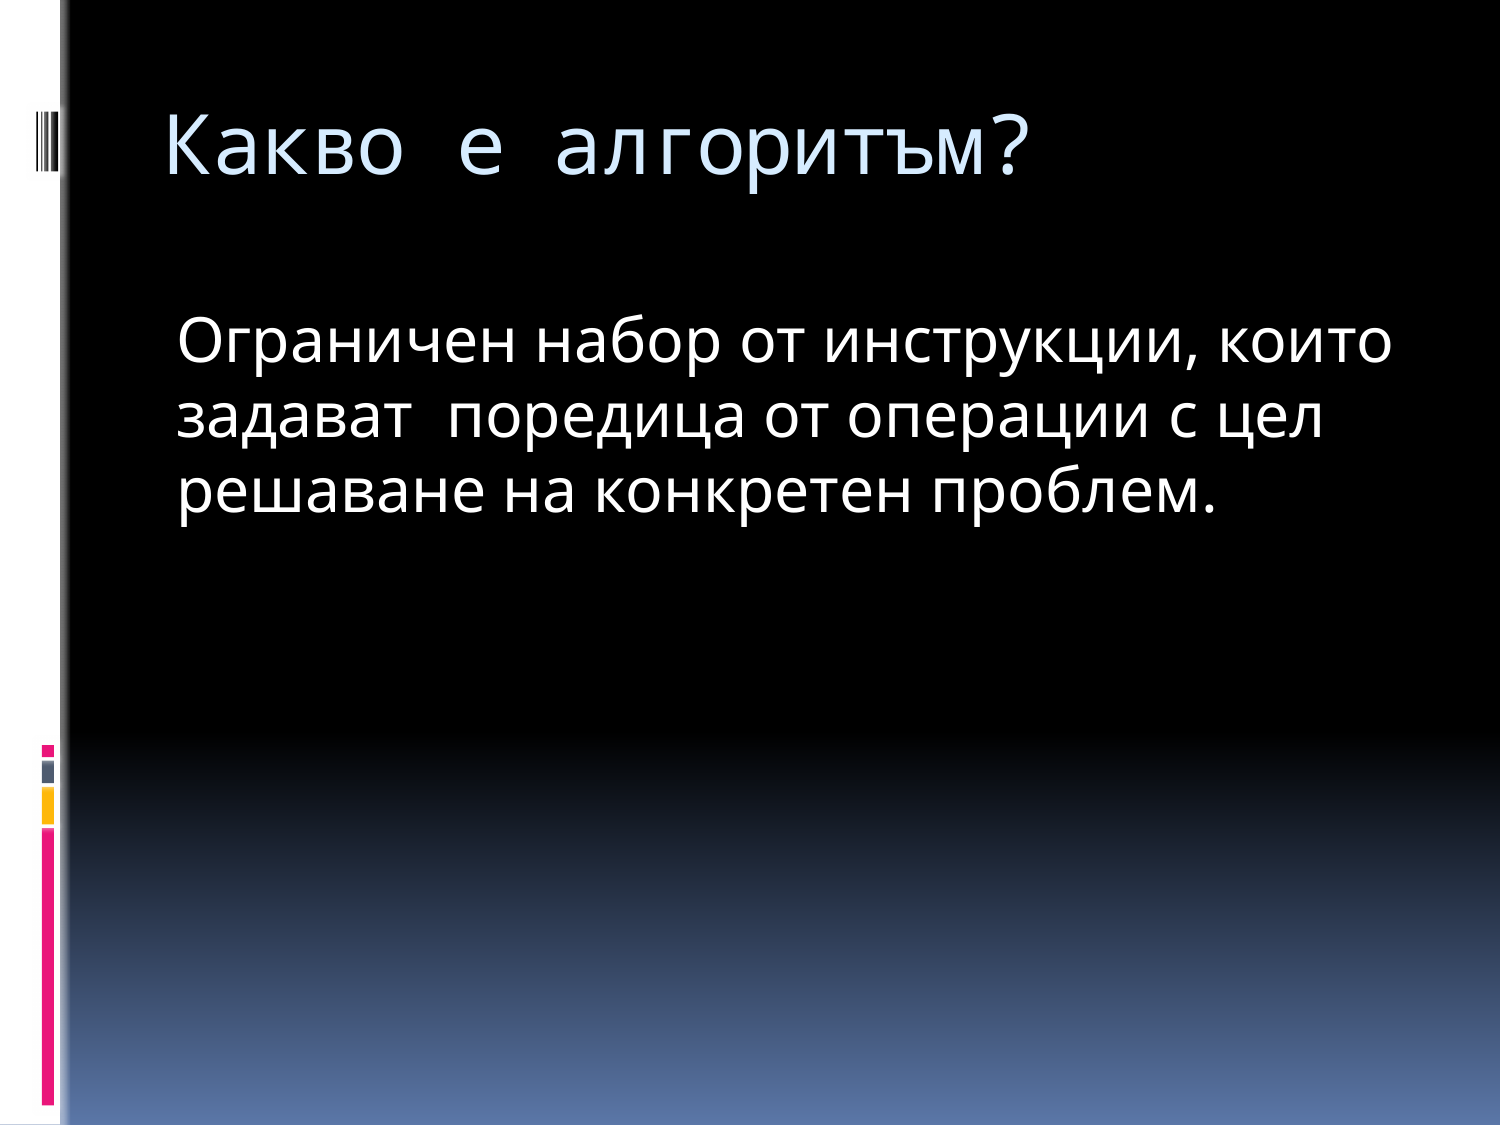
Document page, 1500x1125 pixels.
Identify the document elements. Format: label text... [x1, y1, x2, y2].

title Какво е алгоритъм? [150, 83, 1425, 234]
list Oграничен набор от инструкции, които задават поредица от операции с цел решаване на конкретен проблем. [150, 292, 1425, 1043]
